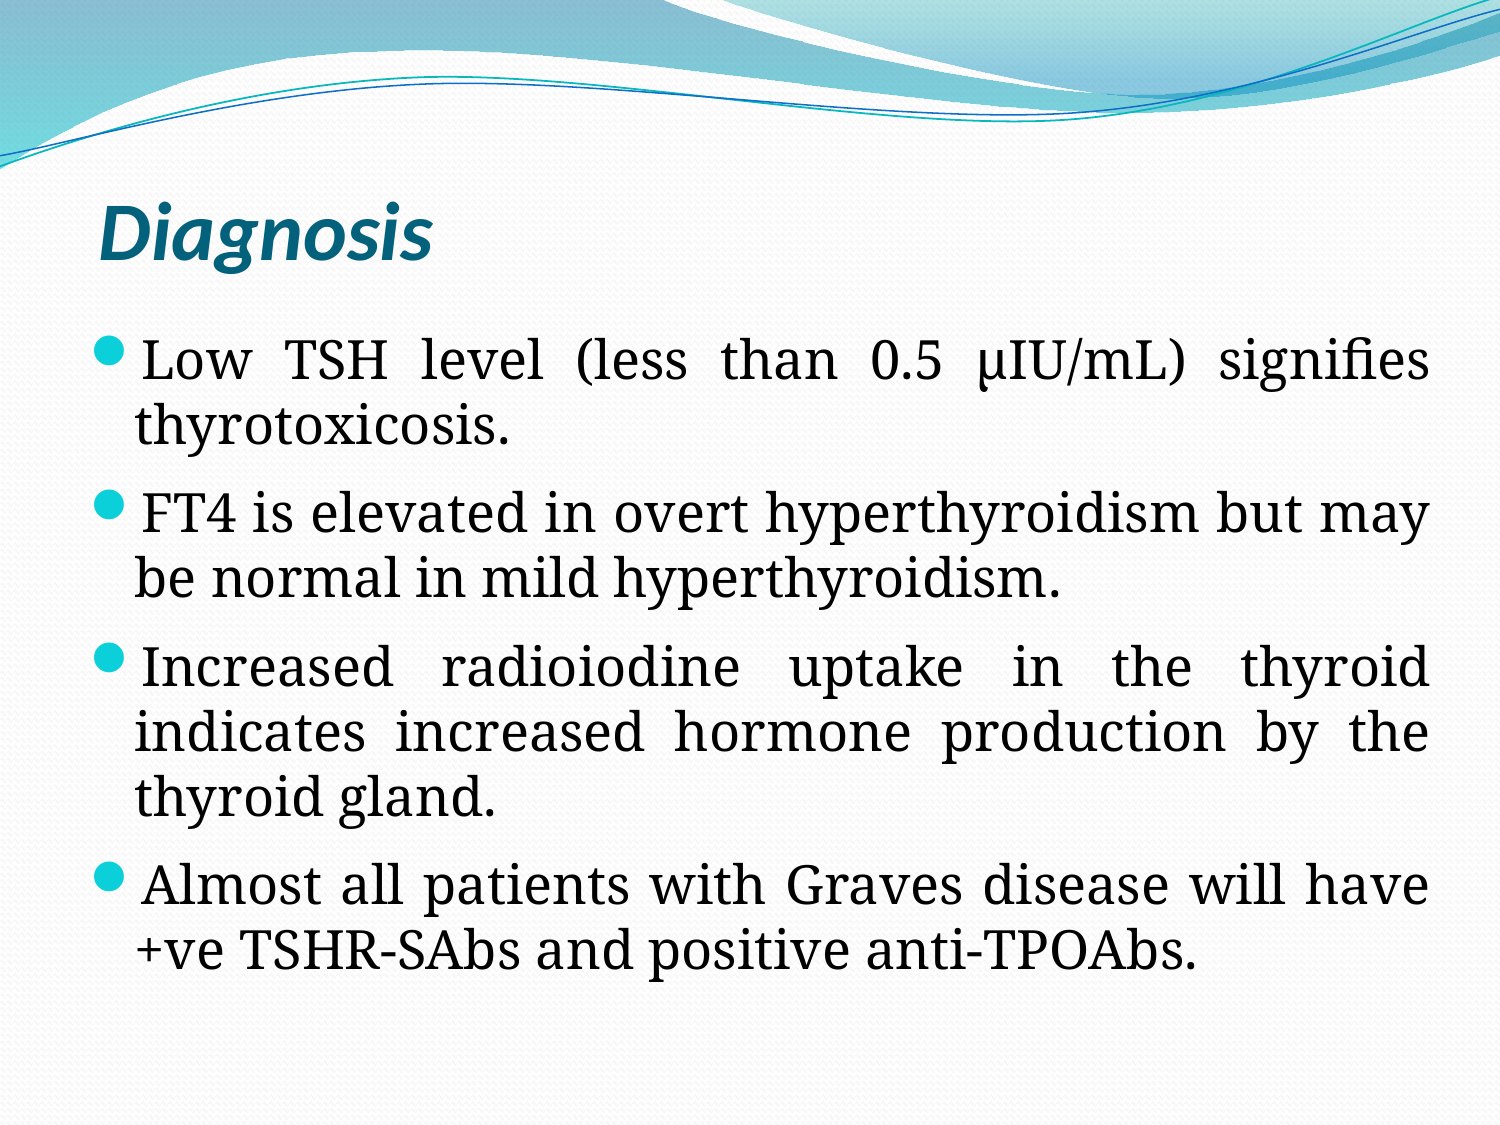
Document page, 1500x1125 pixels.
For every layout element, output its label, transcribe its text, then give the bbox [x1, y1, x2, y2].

list Low TSH level (less than 0.5 μIU/mL) signifies thyrotoxicosis. FT4 is elevated in overt hyperthyroidism but may be normal in mild hyperthyroidism. Increased radioiodine uptake in the thyroid indicates increased hormone production by the thyroid gland. Almost all patients with Graves disease will have +ve TSHR-SAbs and positive anti-TPOAbs. [75, 317, 1447, 1038]
title Diagnosis [76, 90, 1427, 278]
